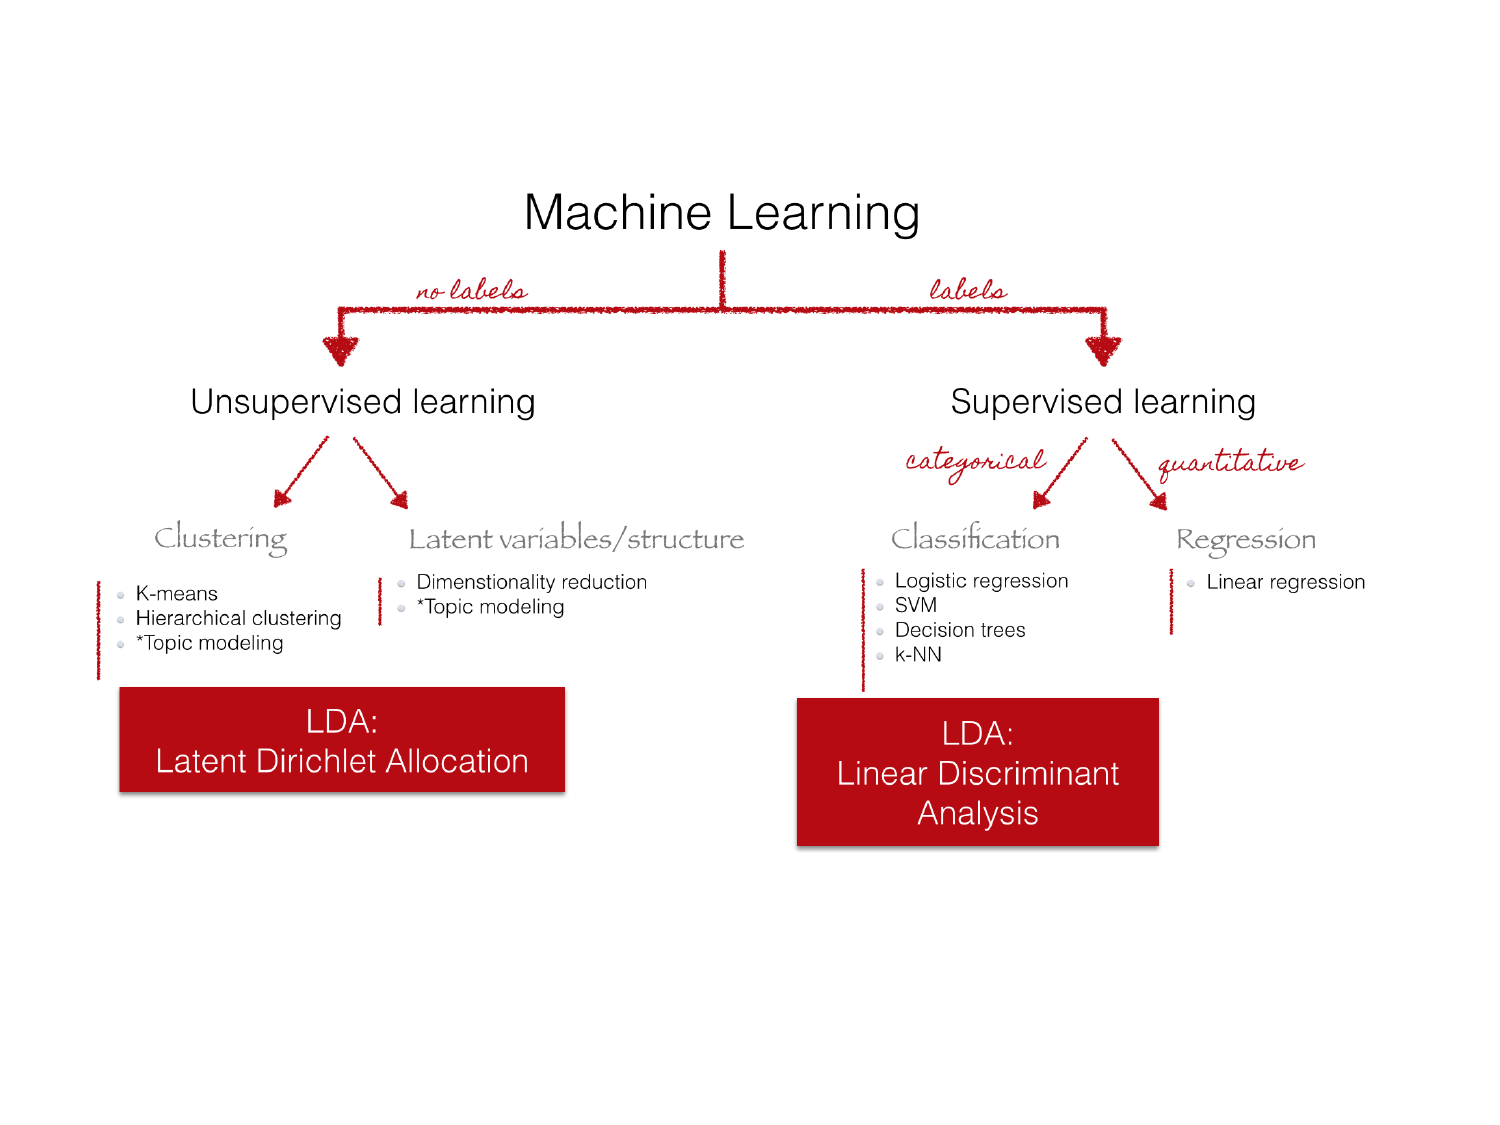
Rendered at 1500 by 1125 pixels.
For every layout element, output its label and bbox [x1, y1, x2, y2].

picture [59, 124, 1412, 901]
